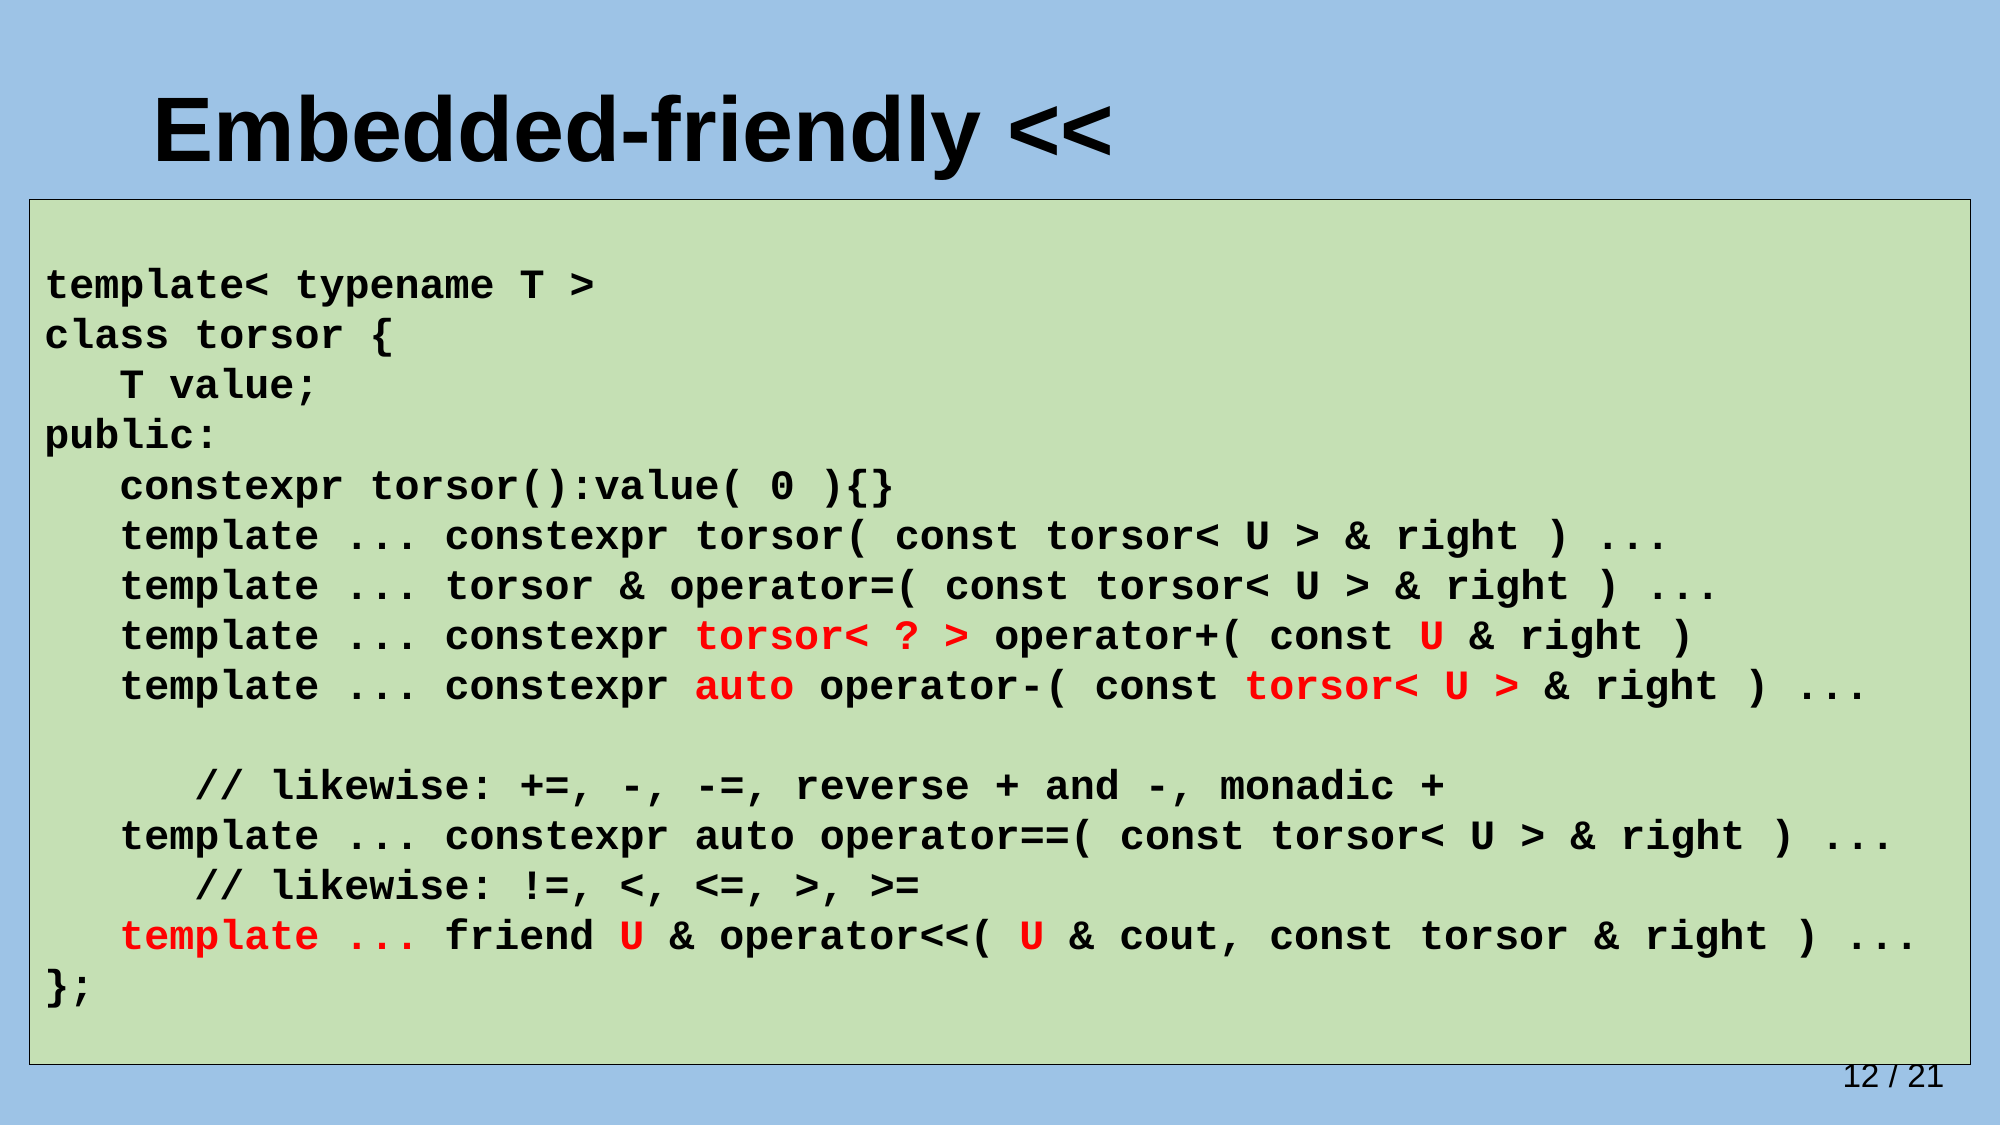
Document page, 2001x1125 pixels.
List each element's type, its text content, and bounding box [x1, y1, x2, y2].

title Embedded-friendly << [137, 22, 1863, 199]
text_box template< typename T > class torsor { T value; public: constexpr torsor():value( 0 ){} template ... constexpr torsor( const torsor< U > & right ) ... template ... torsor & operator=( const torsor< U > & right ) ... template ... constexpr torsor< ? > operator+( const U & right ) template ... constexpr auto operator-( const torsor< U > & right ) ... // likewise: +=, -, -=, reverse + and -, monadic + template ... constexpr auto operator==( const torsor< U > & right ) ... // likewise: !=, <, <=, >, >= template ... friend U & operator<<( U & cout, const torsor & right ) ... }; [29, 199, 1971, 1065]
